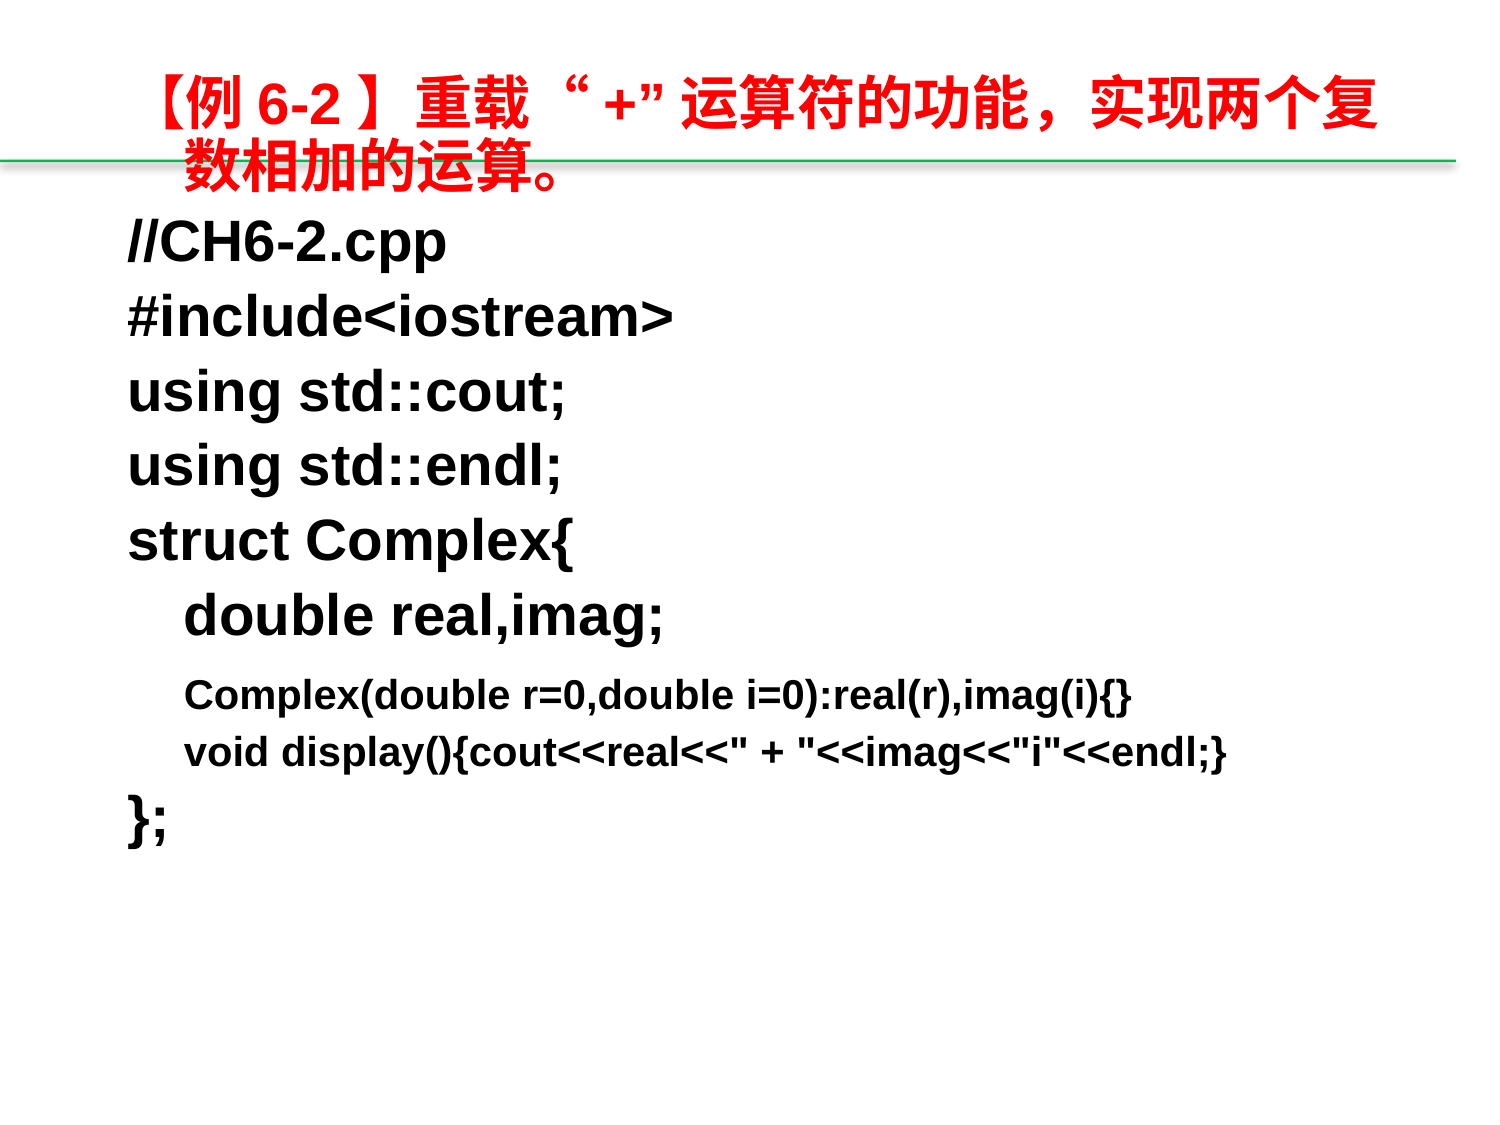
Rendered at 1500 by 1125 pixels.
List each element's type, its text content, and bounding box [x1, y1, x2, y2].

list 【例6-2】重载“+”运算符的功能，实现两个复数相加的运算。 //CH6-2.cpp #include<iostream> using std::cout; using std::endl; struct Complex{ double real,imag; Complex(double r=0,double i=0):real(r),imag(i){} void display(){cout<<real<<" + "<<imag<<"i"<<endl;} }; [112, 66, 1424, 1000]
